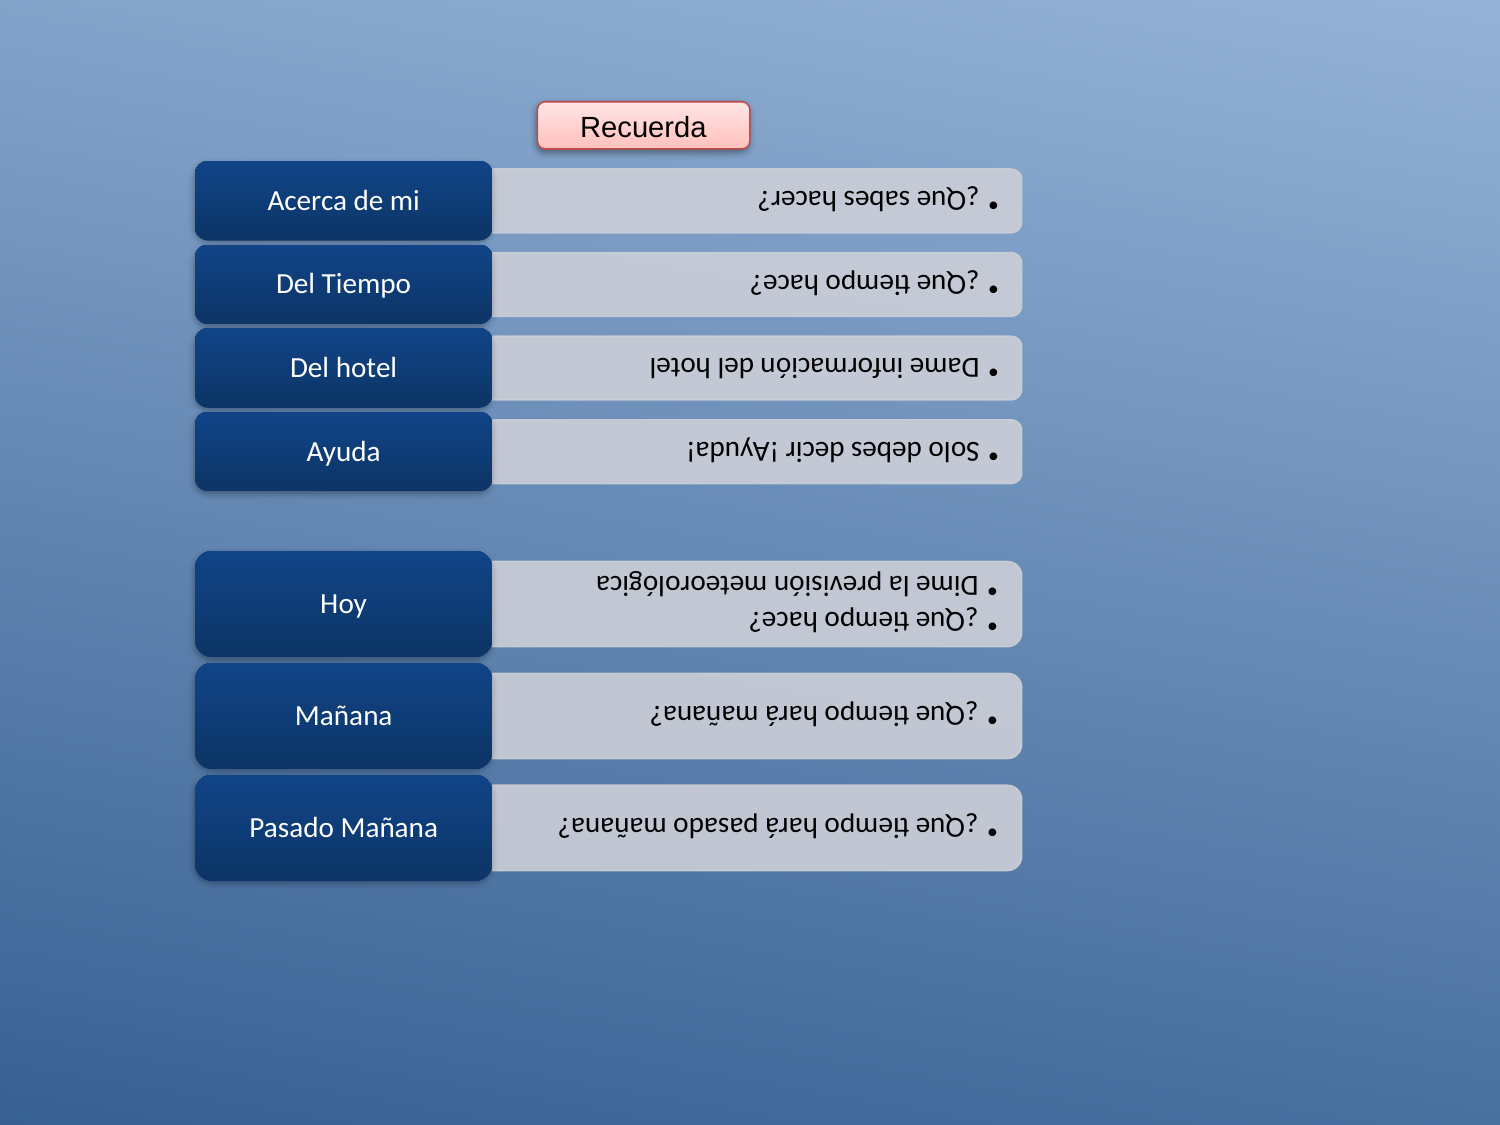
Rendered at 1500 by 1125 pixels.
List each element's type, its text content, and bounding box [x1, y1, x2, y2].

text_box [194, 550, 1022, 882]
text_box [194, 160, 1022, 492]
text_box Recuerda [536, 100, 751, 150]
